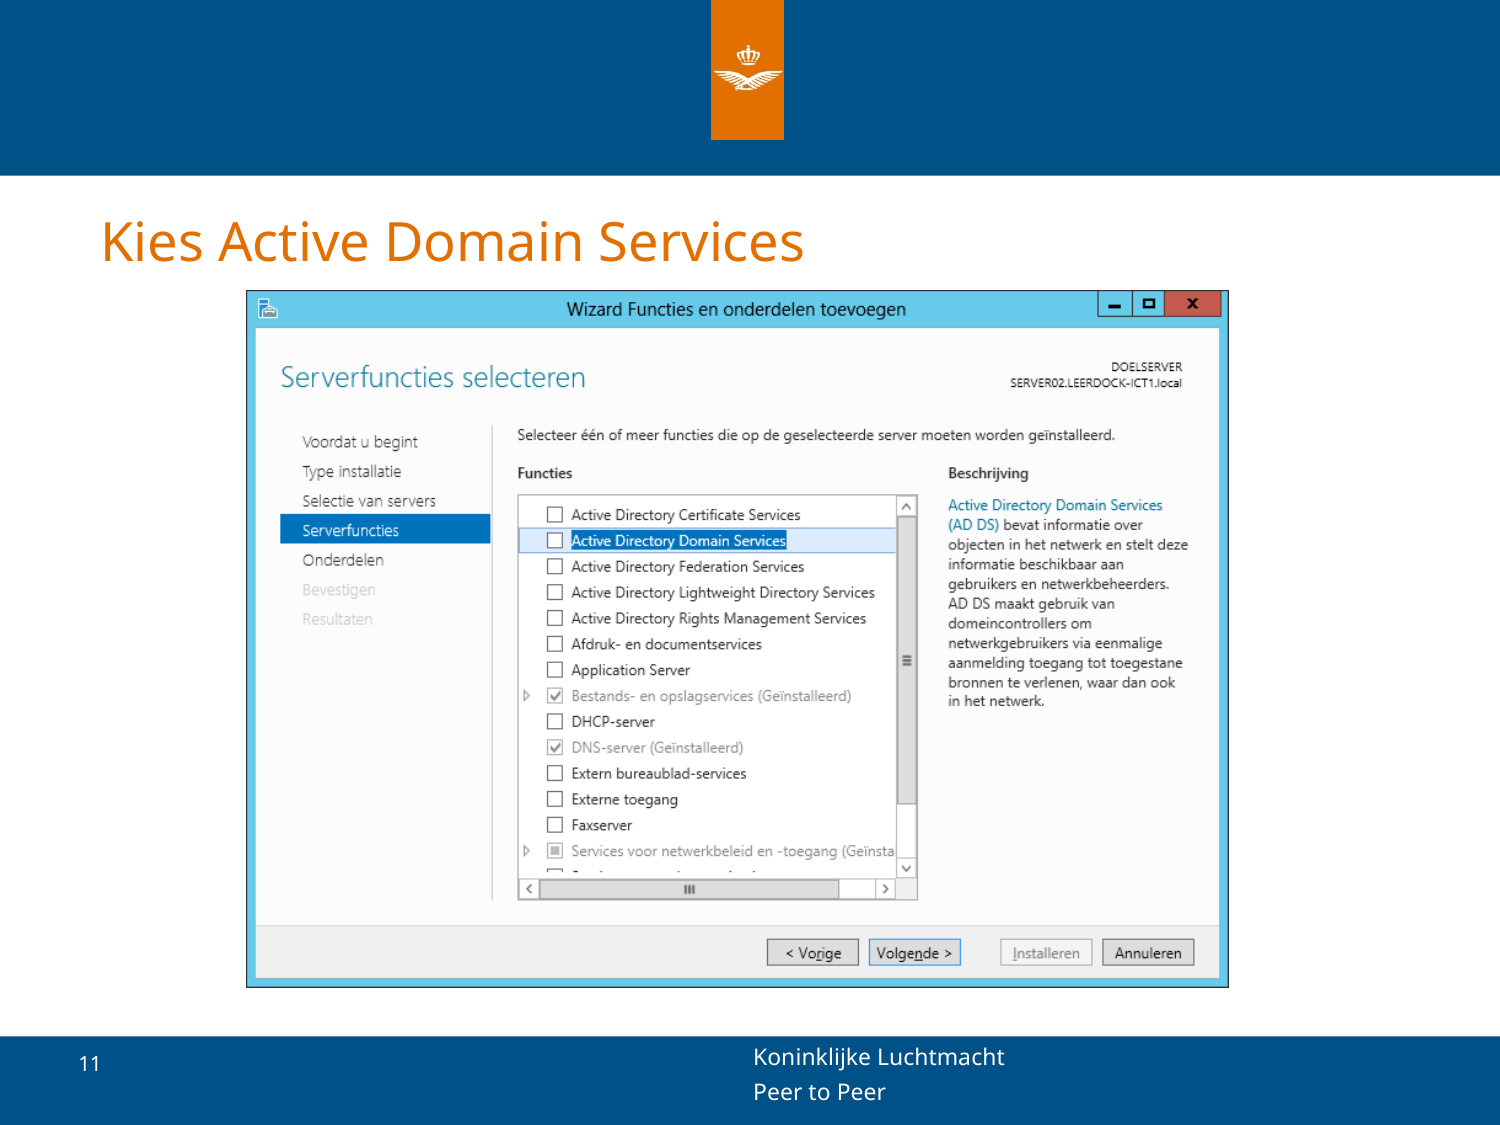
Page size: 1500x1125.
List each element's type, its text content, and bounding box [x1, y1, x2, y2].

picture [711, 0, 784, 140]
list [245, 290, 1230, 988]
title Kies Active Domain Services [100, 207, 1376, 273]
